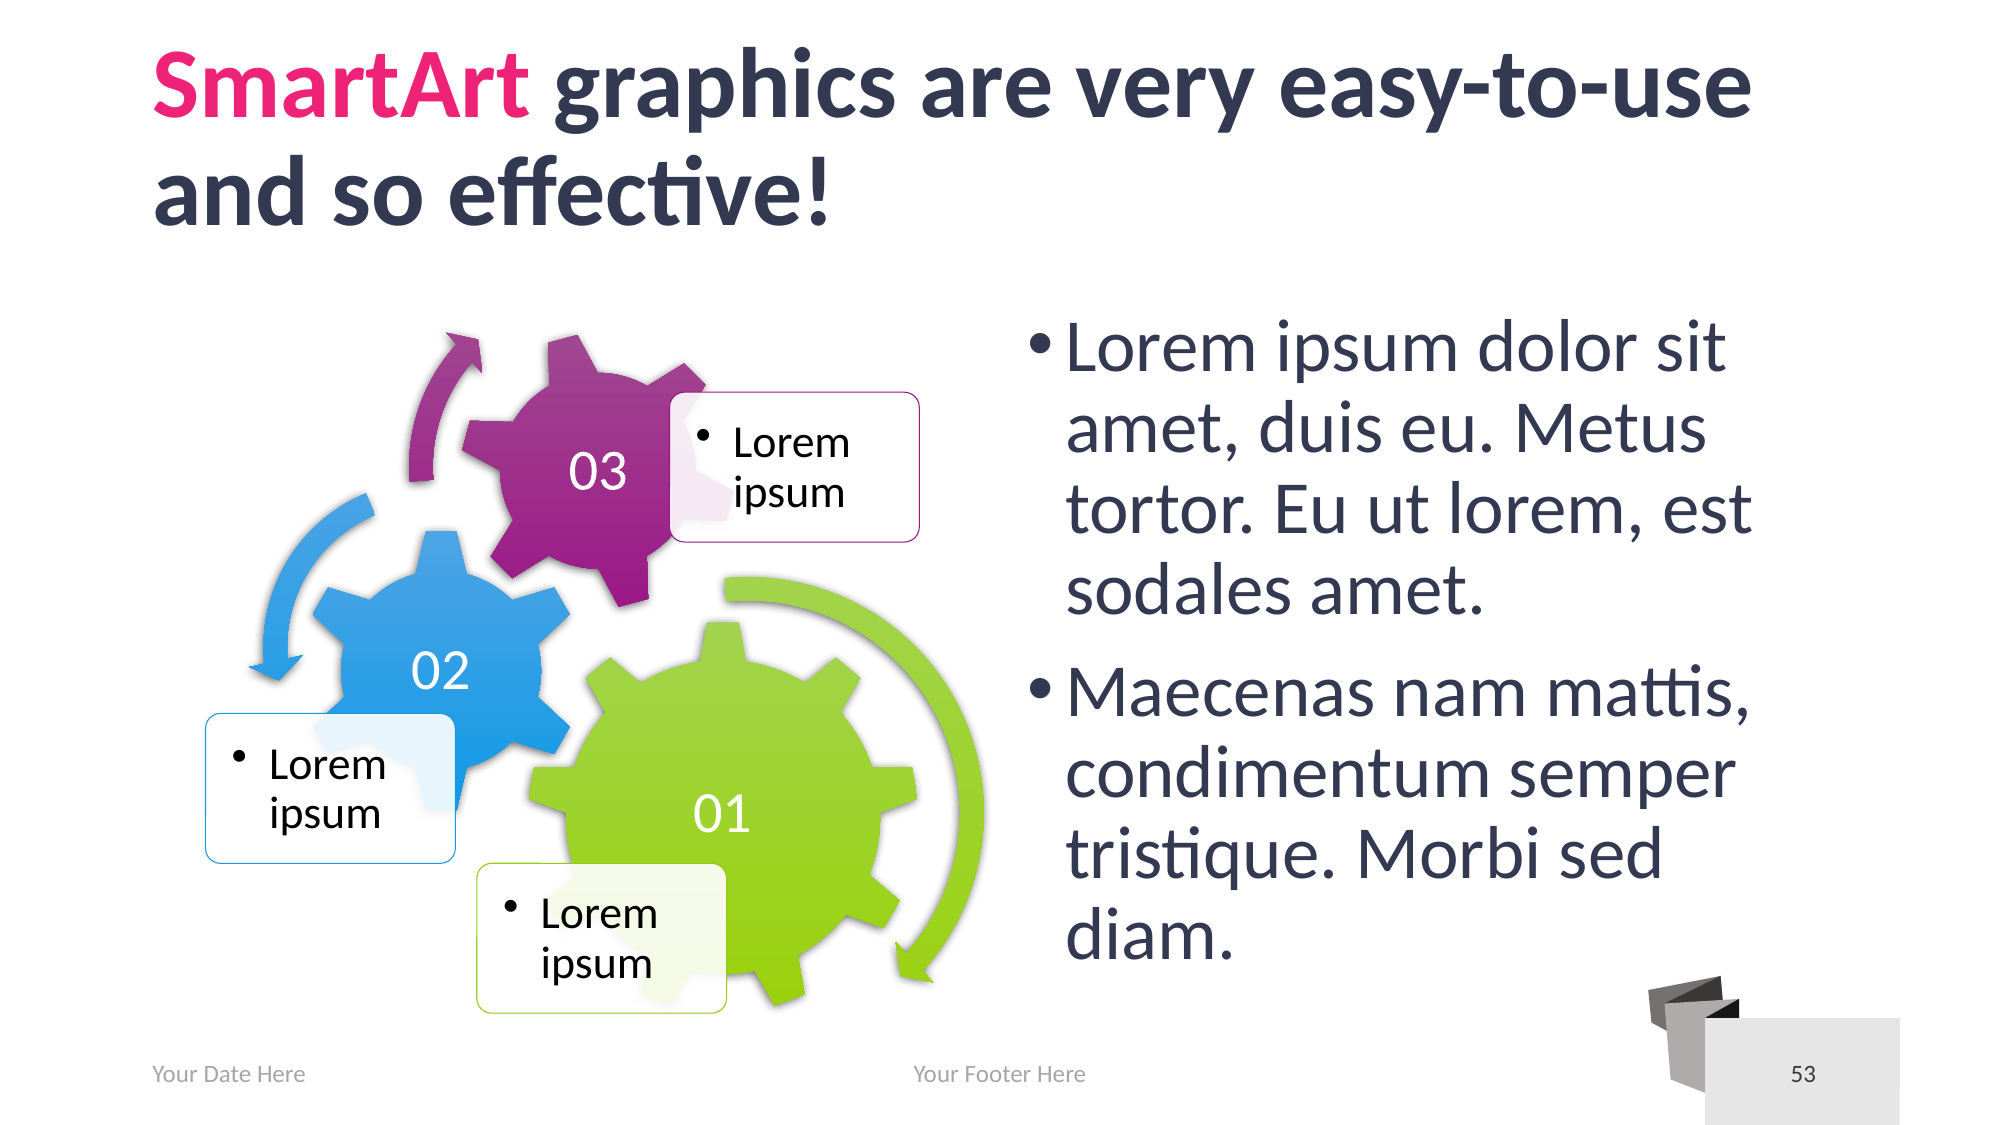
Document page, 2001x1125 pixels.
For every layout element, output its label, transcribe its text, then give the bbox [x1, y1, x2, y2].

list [137, 299, 988, 1014]
list Lorem ipsum dolor sit amet, duis eu. Metus tortor. Eu ut lorem, est sodales amet. Maecenas nam mattis, condimentum semper tristique. Morbi sed diam. [1012, 299, 1863, 1014]
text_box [1648, 975, 1900, 1125]
title SmartArt graphics are very easy-to-use and so effective! [137, 46, 1863, 232]
slide_number Your Date Here [137, 1042, 588, 1103]
footer Your Footer Here [662, 1042, 1338, 1103]
